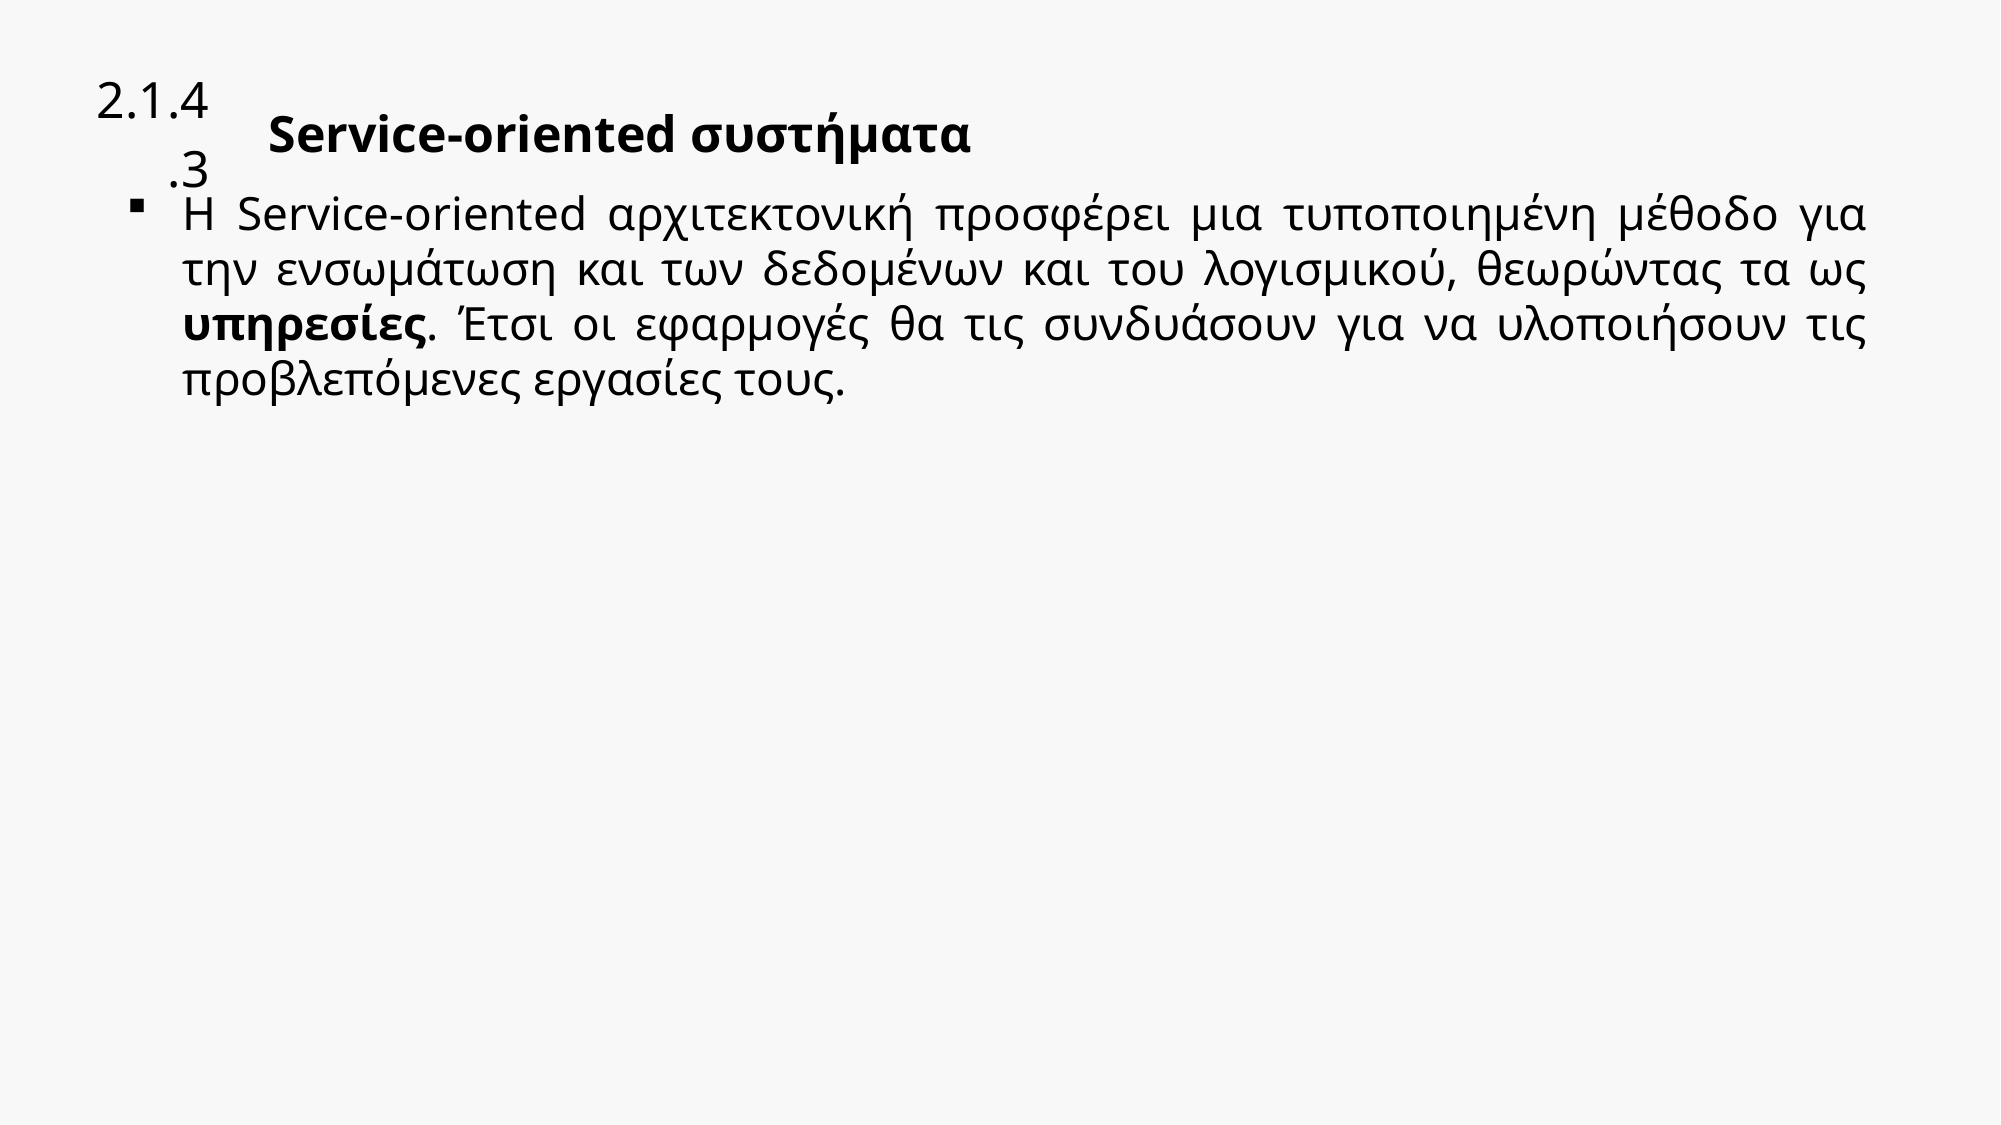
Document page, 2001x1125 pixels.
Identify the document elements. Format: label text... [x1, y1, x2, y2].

table_header Service-oriented συστήματα [239, 65, 1279, 177]
text_box Η Service-oriented αρχιτεκτονική προσφέρει μια τυποποιημένη μέθοδο για την ενσωμάτωση και των δεδομένων και του λογισμικού, θεωρώντας τα ως υπηρεσίες. Έτσι οι εφαρμογές θα τις συνδυάσουν για να υλοποιήσουν τις προβλεπόμενες εργασίες τους. [111, 177, 1883, 412]
table_header 2.1.4.3 [62, 65, 239, 202]
